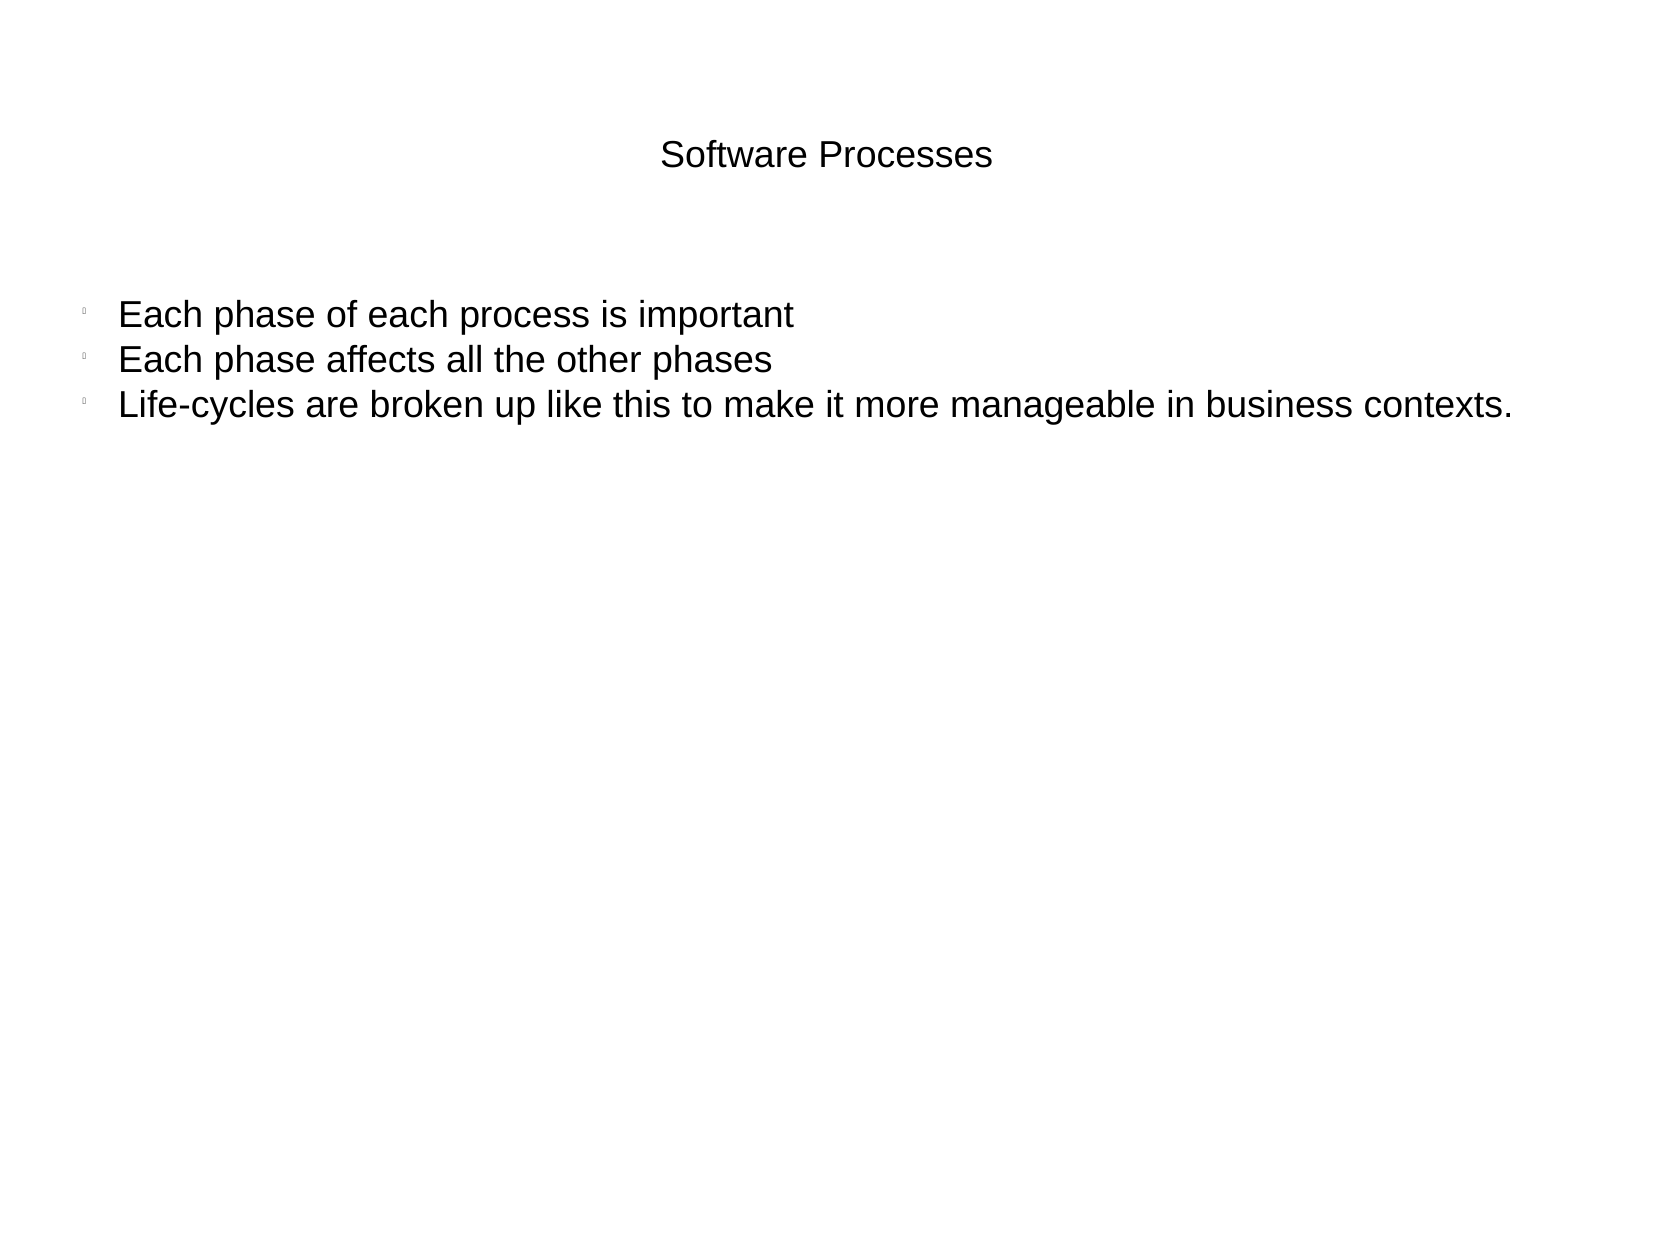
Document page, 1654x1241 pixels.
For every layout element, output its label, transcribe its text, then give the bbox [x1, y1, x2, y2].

text_box Software Processes [82, 49, 1571, 257]
text_box Each phase of each process is important Each phase affects all the other phases Life-cycles are broken up like this to make it more manageable in business contexts. [82, 290, 1571, 1010]
